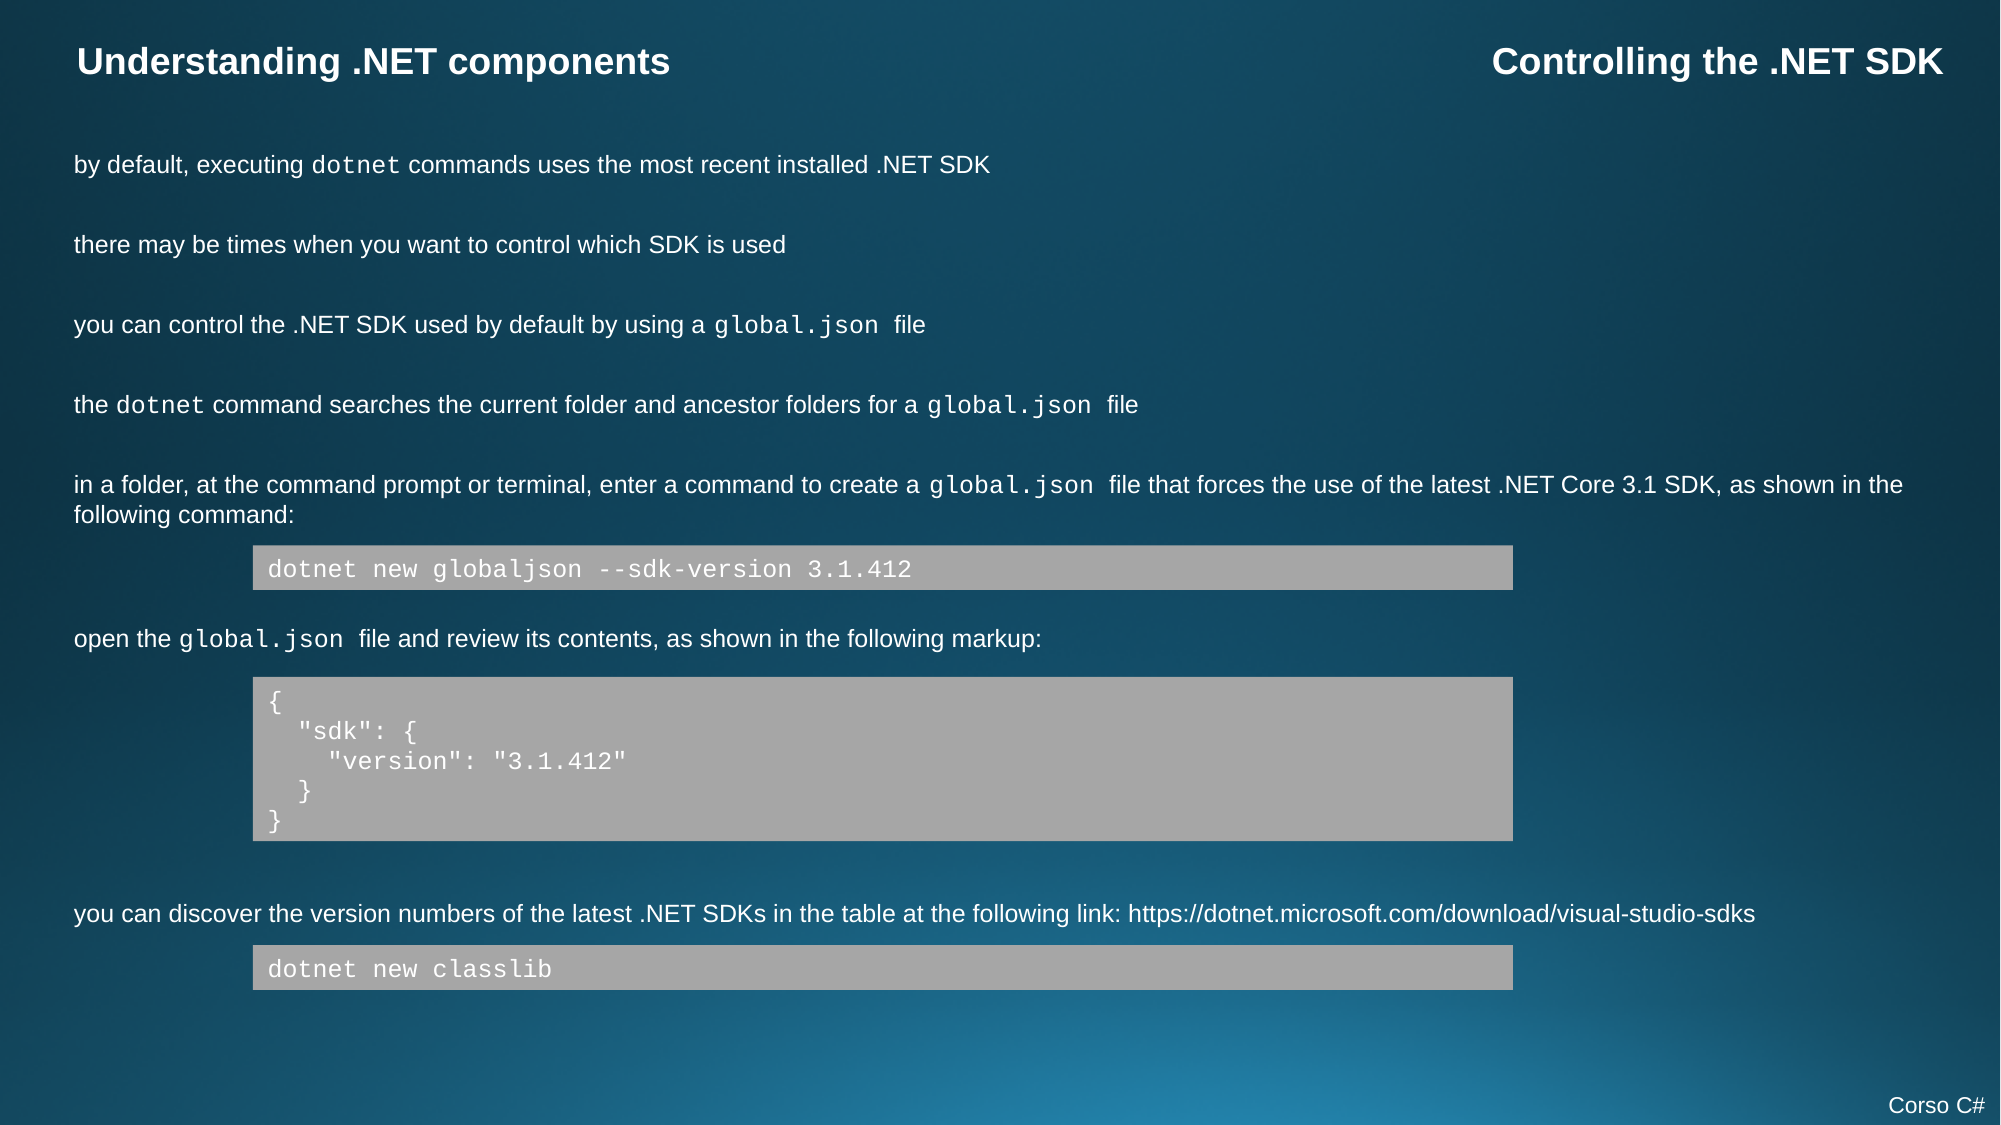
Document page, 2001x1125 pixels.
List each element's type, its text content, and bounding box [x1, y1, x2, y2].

text_box you can discover the version numbers of the latest .NET SDKs in the table at the following link: https://dotnet.microsoft.com/download/visual-studio-sdks [59, 889, 1938, 935]
text_box dotnet new globaljson --sdk-version 3.1.412 [252, 545, 1513, 590]
text_box open the global.json file and review its contents, as shown in the following markup: [59, 615, 1938, 660]
text_box dotnet new classlib [252, 945, 1513, 990]
text_box Controlling the .NET SDK [782, 29, 1960, 89]
text_box Understanding .NET components [62, 29, 687, 89]
text_box { "sdk": { "version": "3.1.412" } } [252, 676, 1513, 842]
text_box Corso C# [0, 1083, 2000, 1125]
text_box by default, executing dotnet commands uses the most recent installed .NET SDK there may be times when you want to control which SDK is used you can control the .NET SDK used by default by using a global.json file the dotnet command searches the current folder and ancestor folders for a global.json file in a folder, at the command prompt or terminal, enter a command to create a global.json file that forces the use of the latest .NET Core 3.1 SDK, as shown in the following command: [59, 141, 1938, 536]
picture [0, 0, 2001, 1125]
